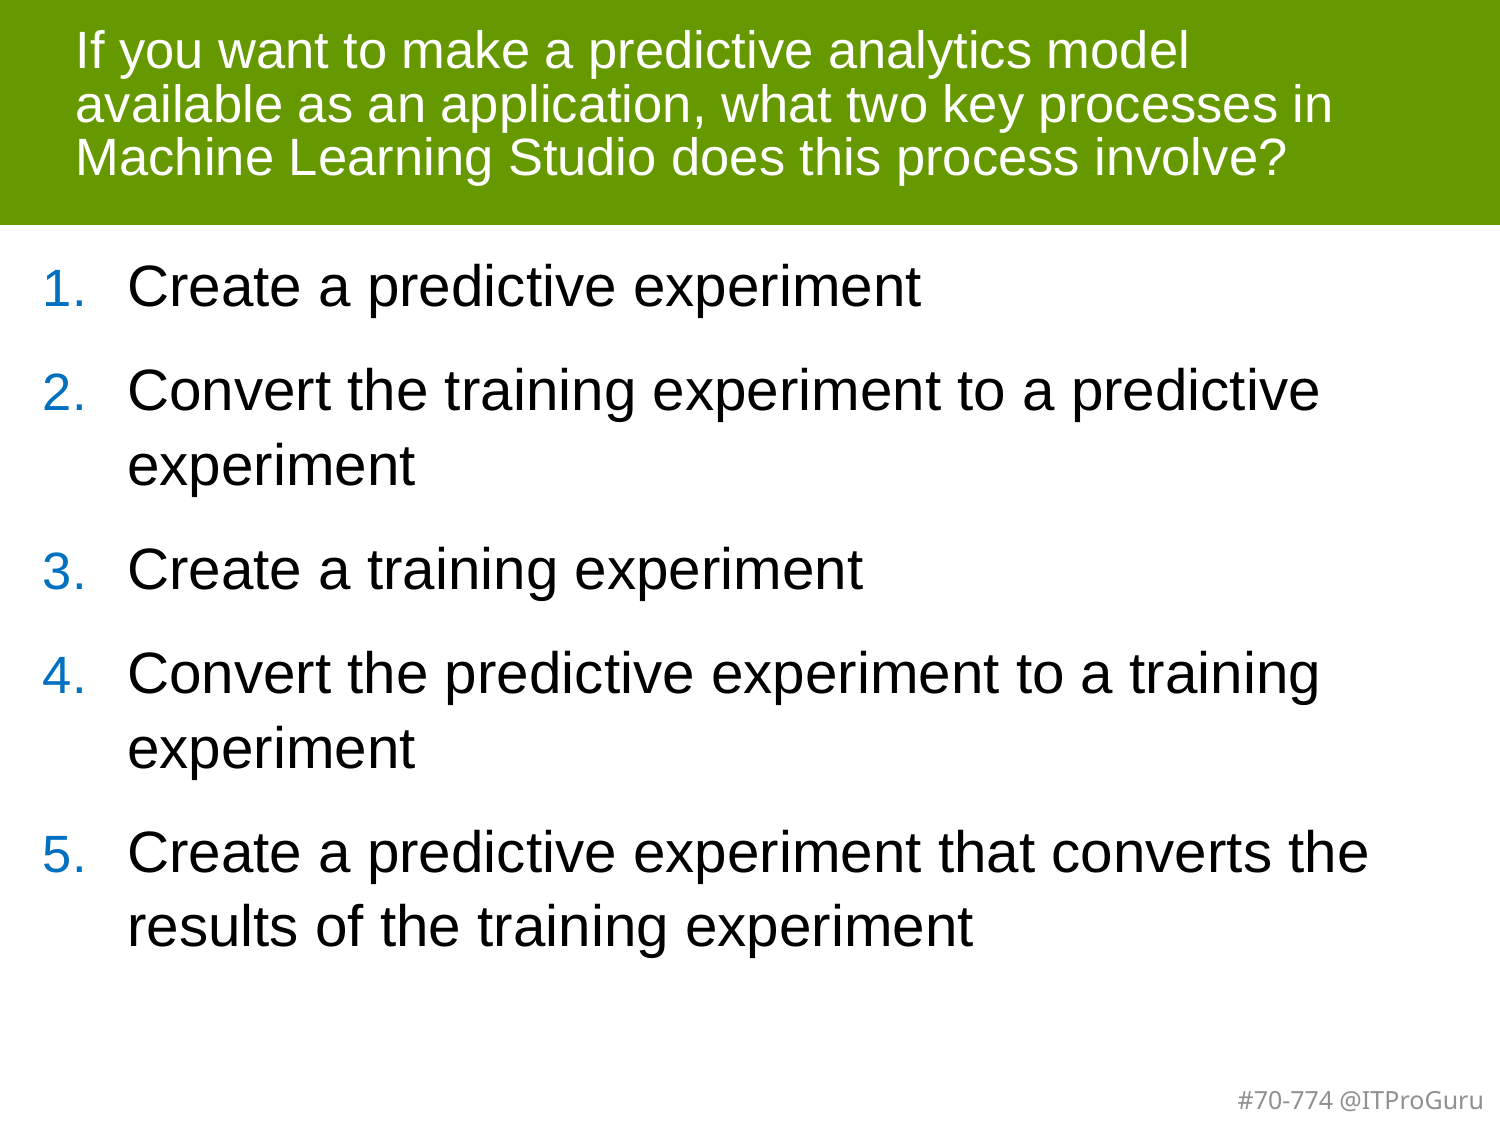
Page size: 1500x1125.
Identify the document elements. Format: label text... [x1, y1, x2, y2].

list Create a predictive experiment Convert the training experiment to a predictive experiment Create a training experiment Convert the predictive experiment to a training experiment Create a predictive experiment that converts the results of the training experiment [42, 242, 1450, 1017]
title If you want to make a predictive analytics model available as an application, what two key processes in Machine Learning Studio does this process involve? [75, 0, 1351, 213]
